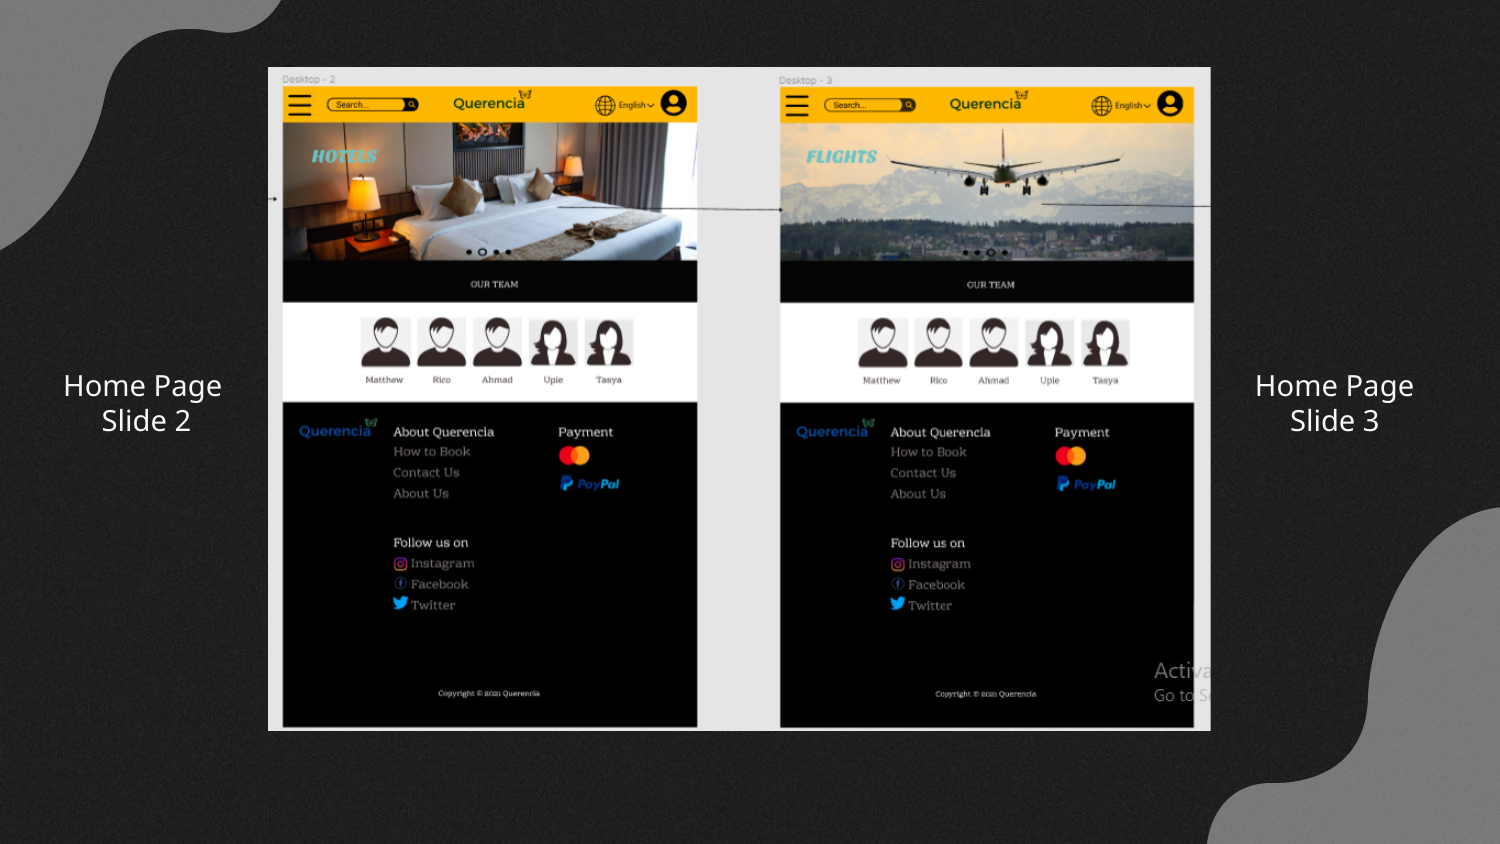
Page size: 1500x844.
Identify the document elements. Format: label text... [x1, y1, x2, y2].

subtitle Home Page Slide 2 [2, 352, 262, 447]
subtitle Home Page Slide 3 [1216, 352, 1436, 447]
picture [0, 0, 1500, 844]
